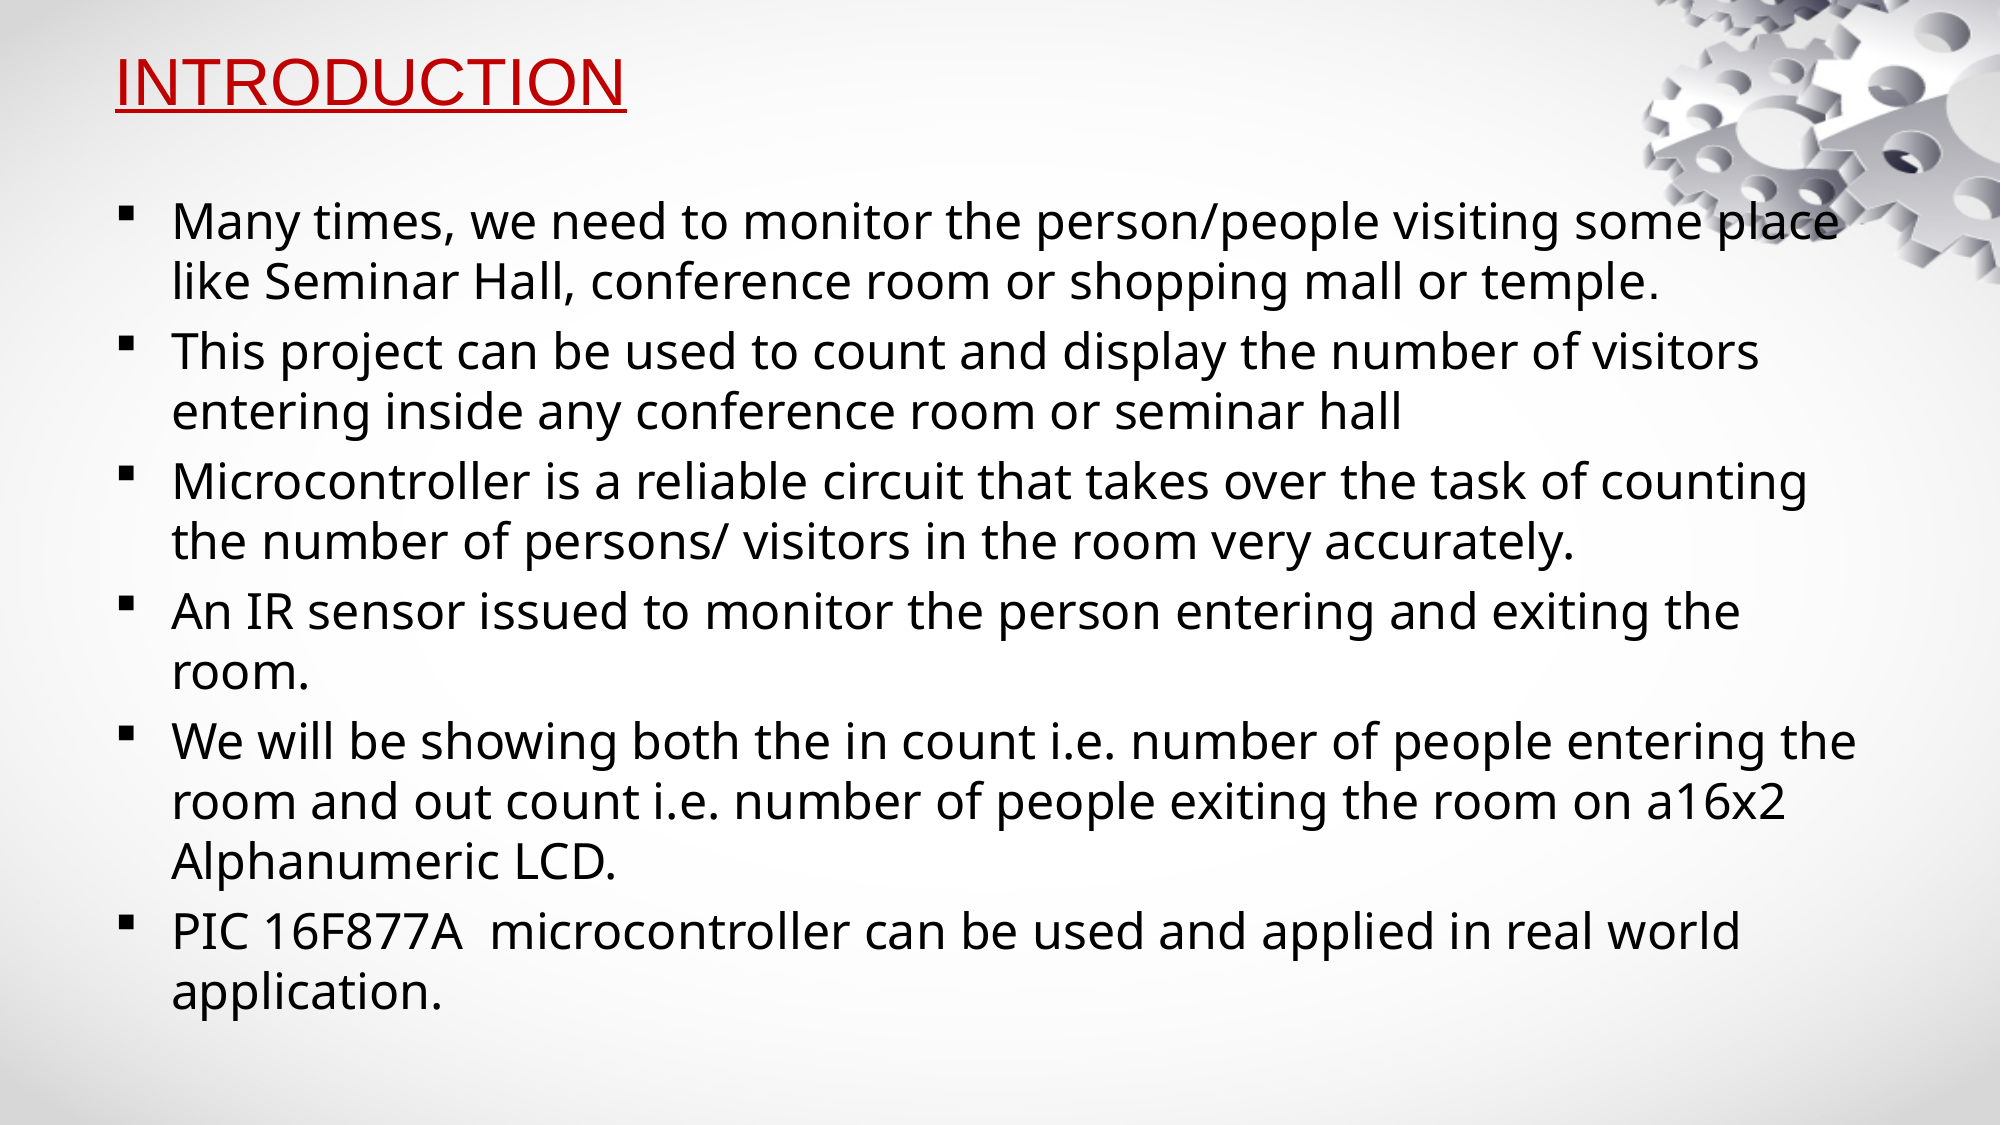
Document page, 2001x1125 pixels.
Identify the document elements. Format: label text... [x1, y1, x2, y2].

title INTRODUCTION [99, 30, 1901, 127]
picture [0, 0, 2000, 1125]
list Many times, we need to monitor the person/people visiting some place like Seminar Hall, conference room or shopping mall or temple. This project can be used to count and display the number of visitors entering inside any conference room or seminar hall Microcontroller is a reliable circuit that takes over the task of counting the number of persons/ visitors in the room very accurately. An IR sensor issued to monitor the person entering and exiting the room. We will be showing both the in count i.e. number of people entering the room and out count i.e. number of people exiting the room on a16x2 Alphanumeric LCD. PIC 16F877A microcontroller can be used and applied in real world application. [99, 181, 1901, 1006]
